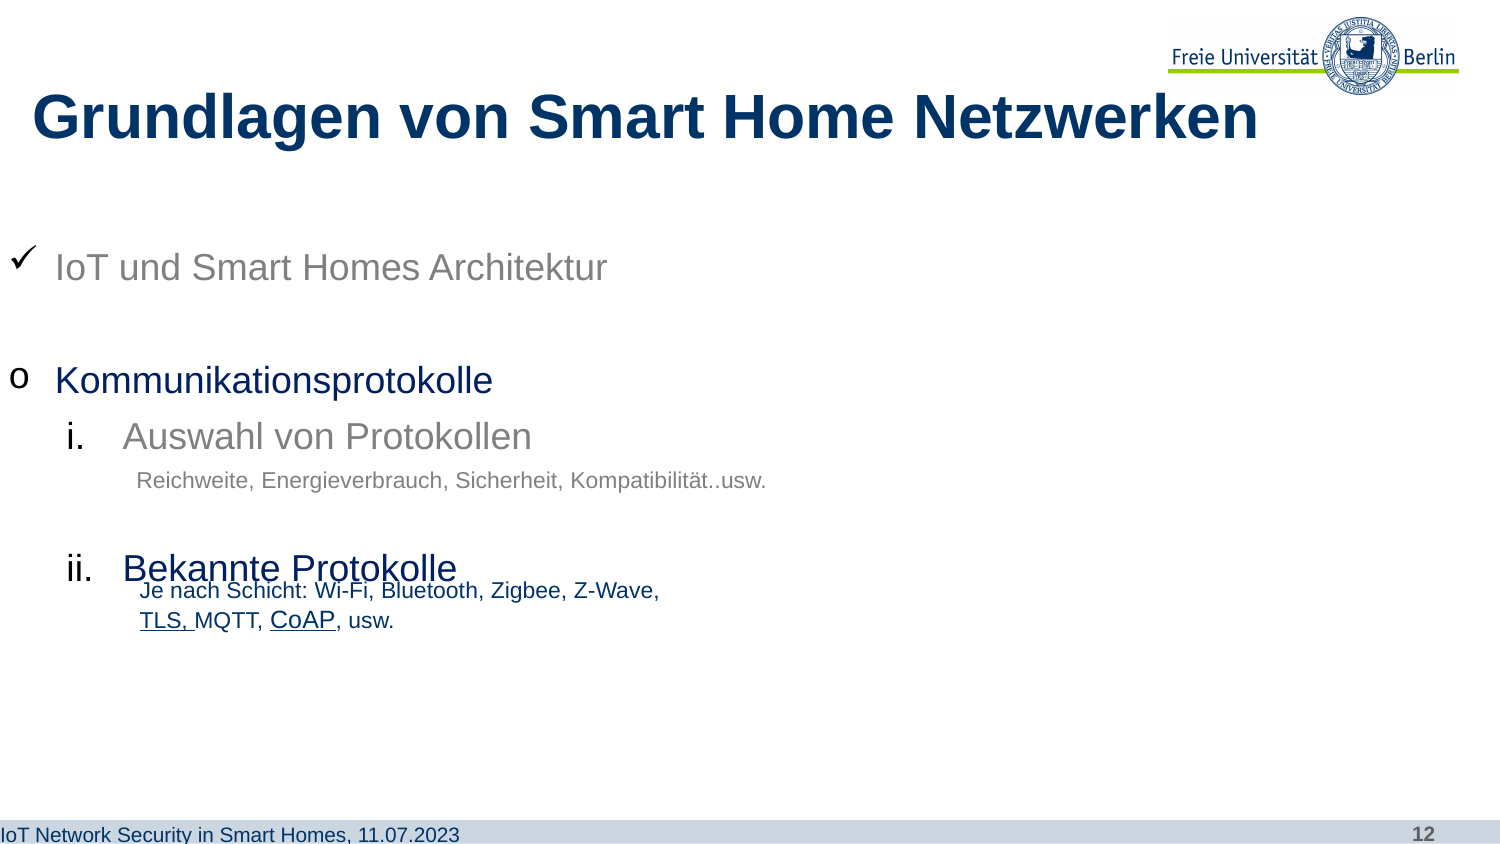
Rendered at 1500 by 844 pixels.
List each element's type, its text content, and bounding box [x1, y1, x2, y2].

picture [1168, 17, 1459, 95]
title Grundlagen von Smart Home Netzwerken [0, 98, 1357, 152]
footer IoT Network Security in Smart Homes, 11.07.2023 [0, 814, 981, 844]
text_box Reichweite, Energieverbrauch, Sicherheit, Kompatibilität..usw. [121, 457, 809, 501]
list IoT und Smart Homes Architektur Kommunikationsprotokolle Auswahl von Protokollen Bekannte Protokolle [7, 186, 1460, 798]
text_box Je nach Schicht: Wi-Fi, Bluetooth, Zigbee, Z-Wave, TLS, MQTT, CoAP, usw. [124, 568, 683, 641]
